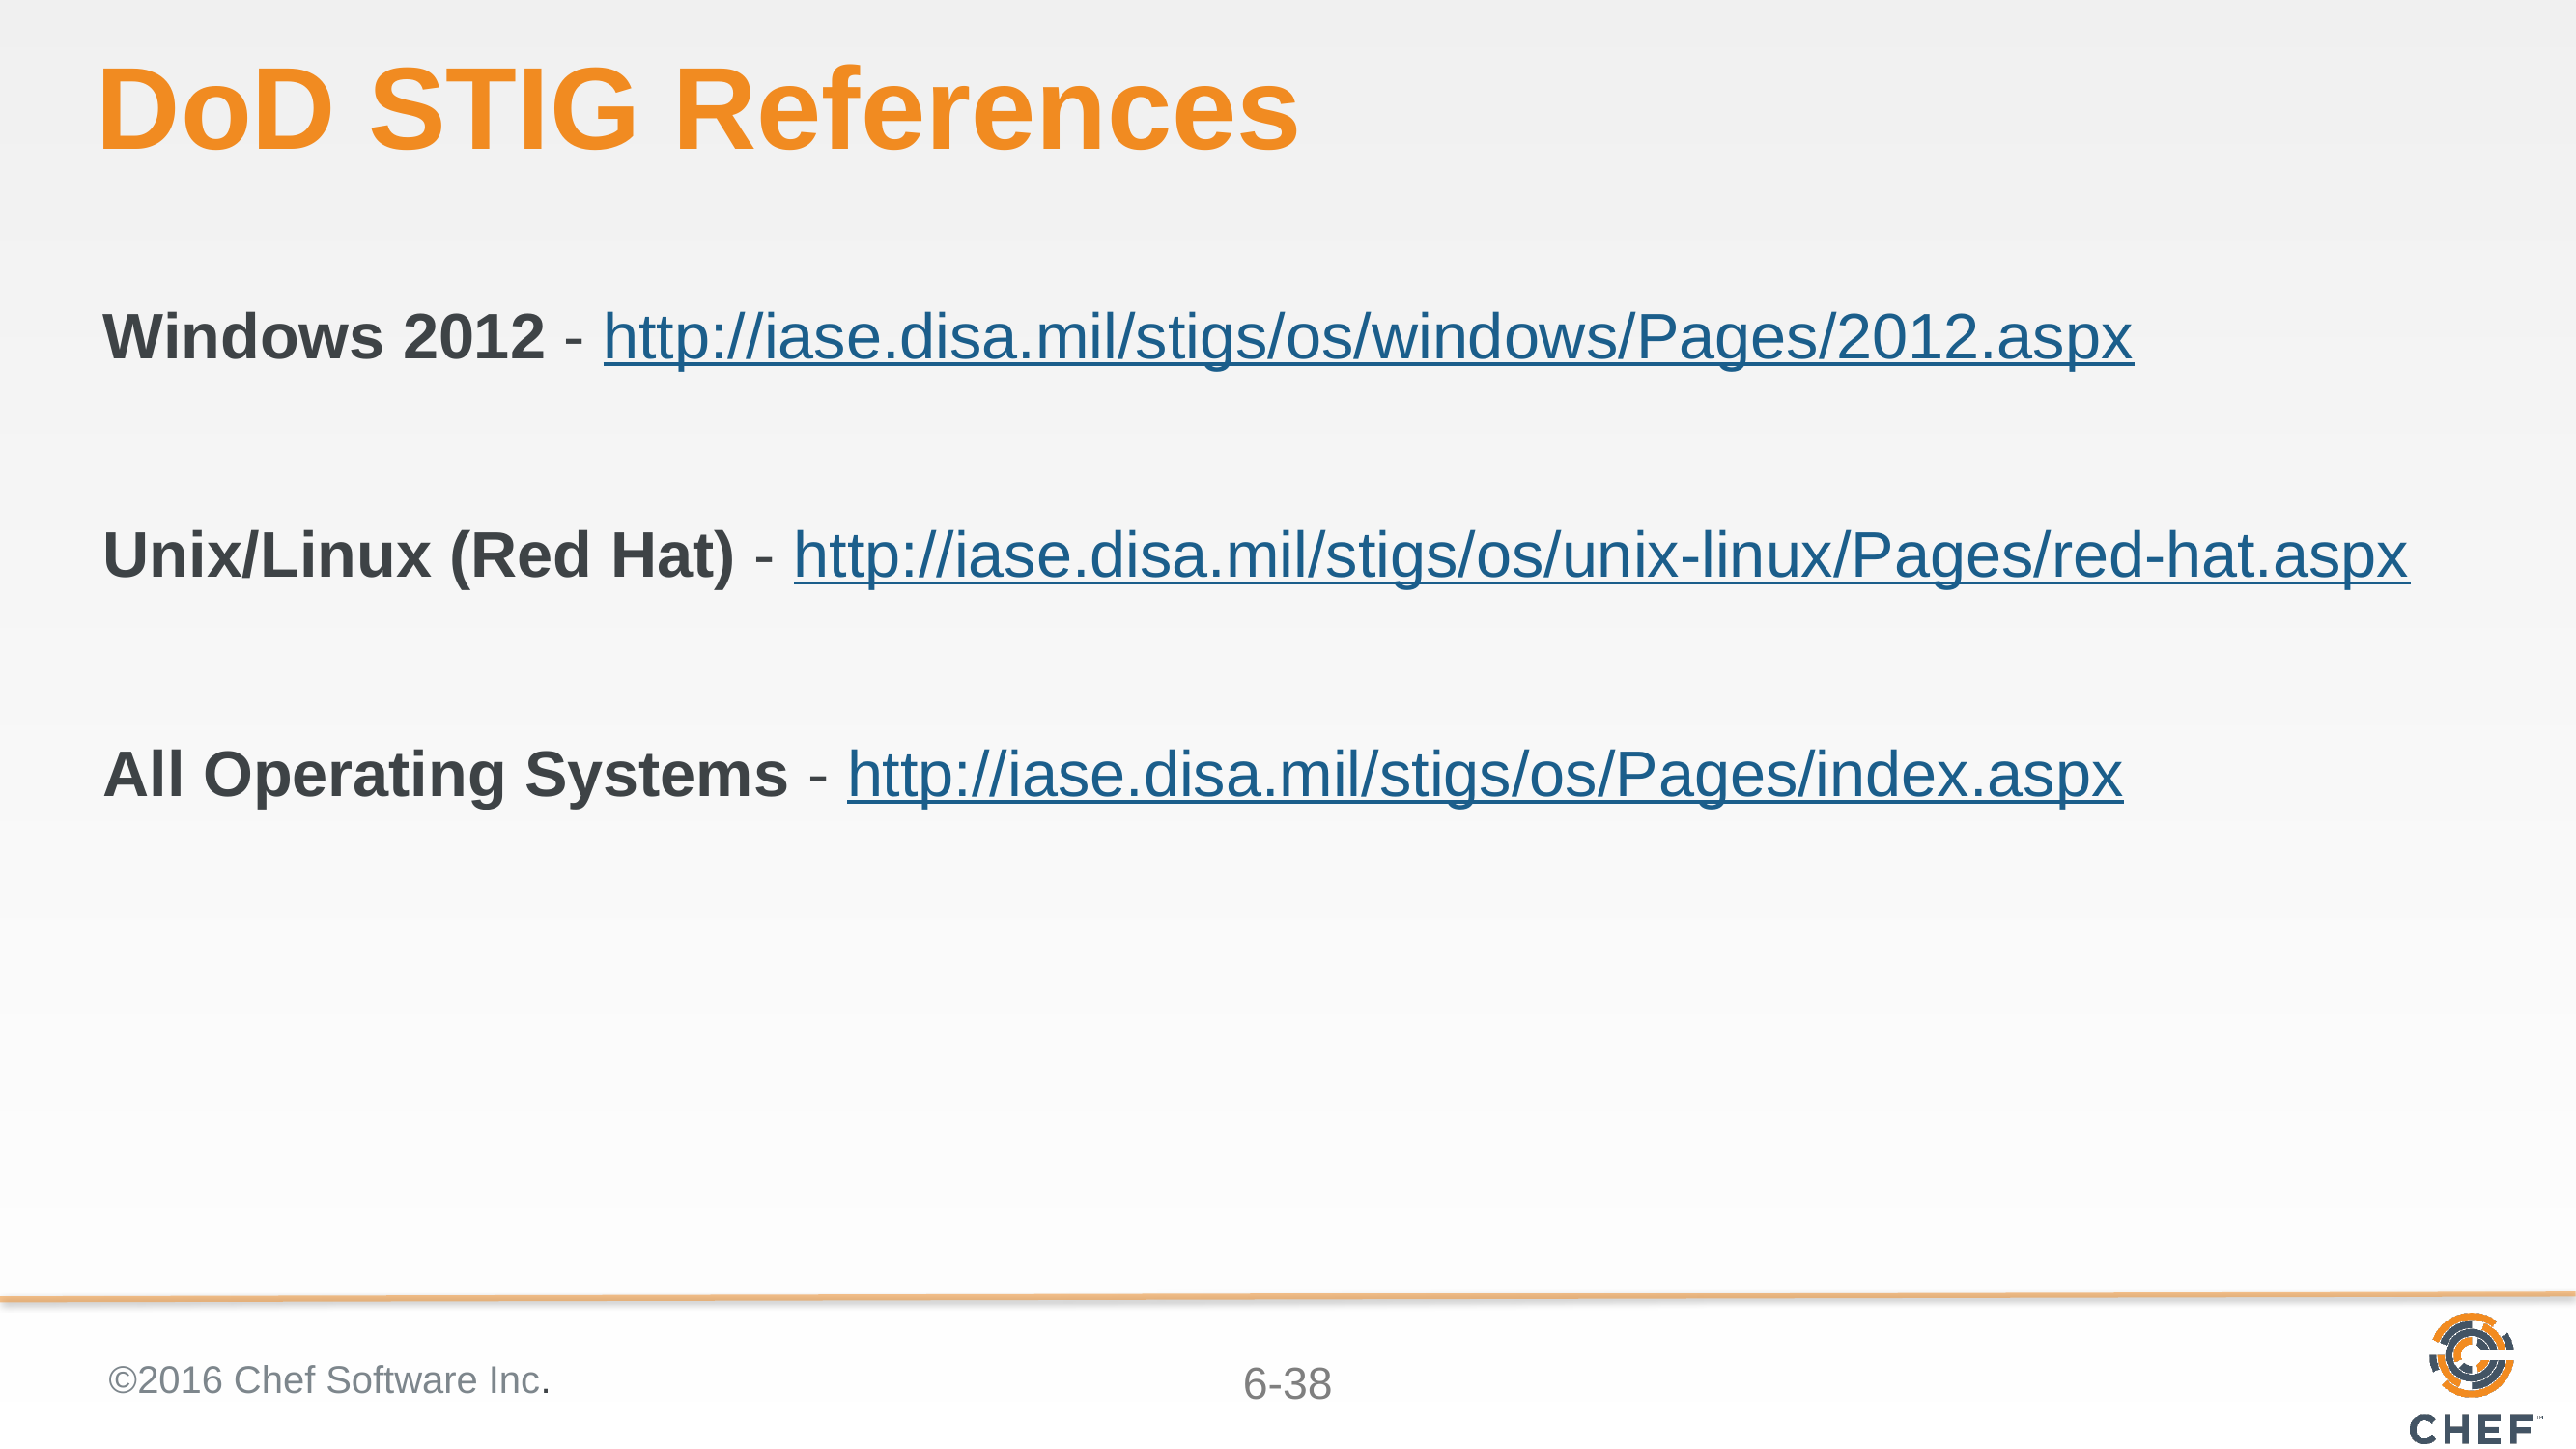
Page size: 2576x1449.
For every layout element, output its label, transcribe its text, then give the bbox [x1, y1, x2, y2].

title DoD STIG References [96, 48, 2463, 180]
picture [2399, 1297, 2551, 1449]
list Windows 2012 - http://iase.disa.mil/stigs/os/windows/Pages/2012.aspx Unix/Linux (Red Hat) - http://iase.disa.mil/stigs/os/unix-linux/Pages/red-hat.aspx All Operating Systems - http://iase.disa.mil/stigs/os/Pages/index.aspx [102, 294, 2464, 1142]
